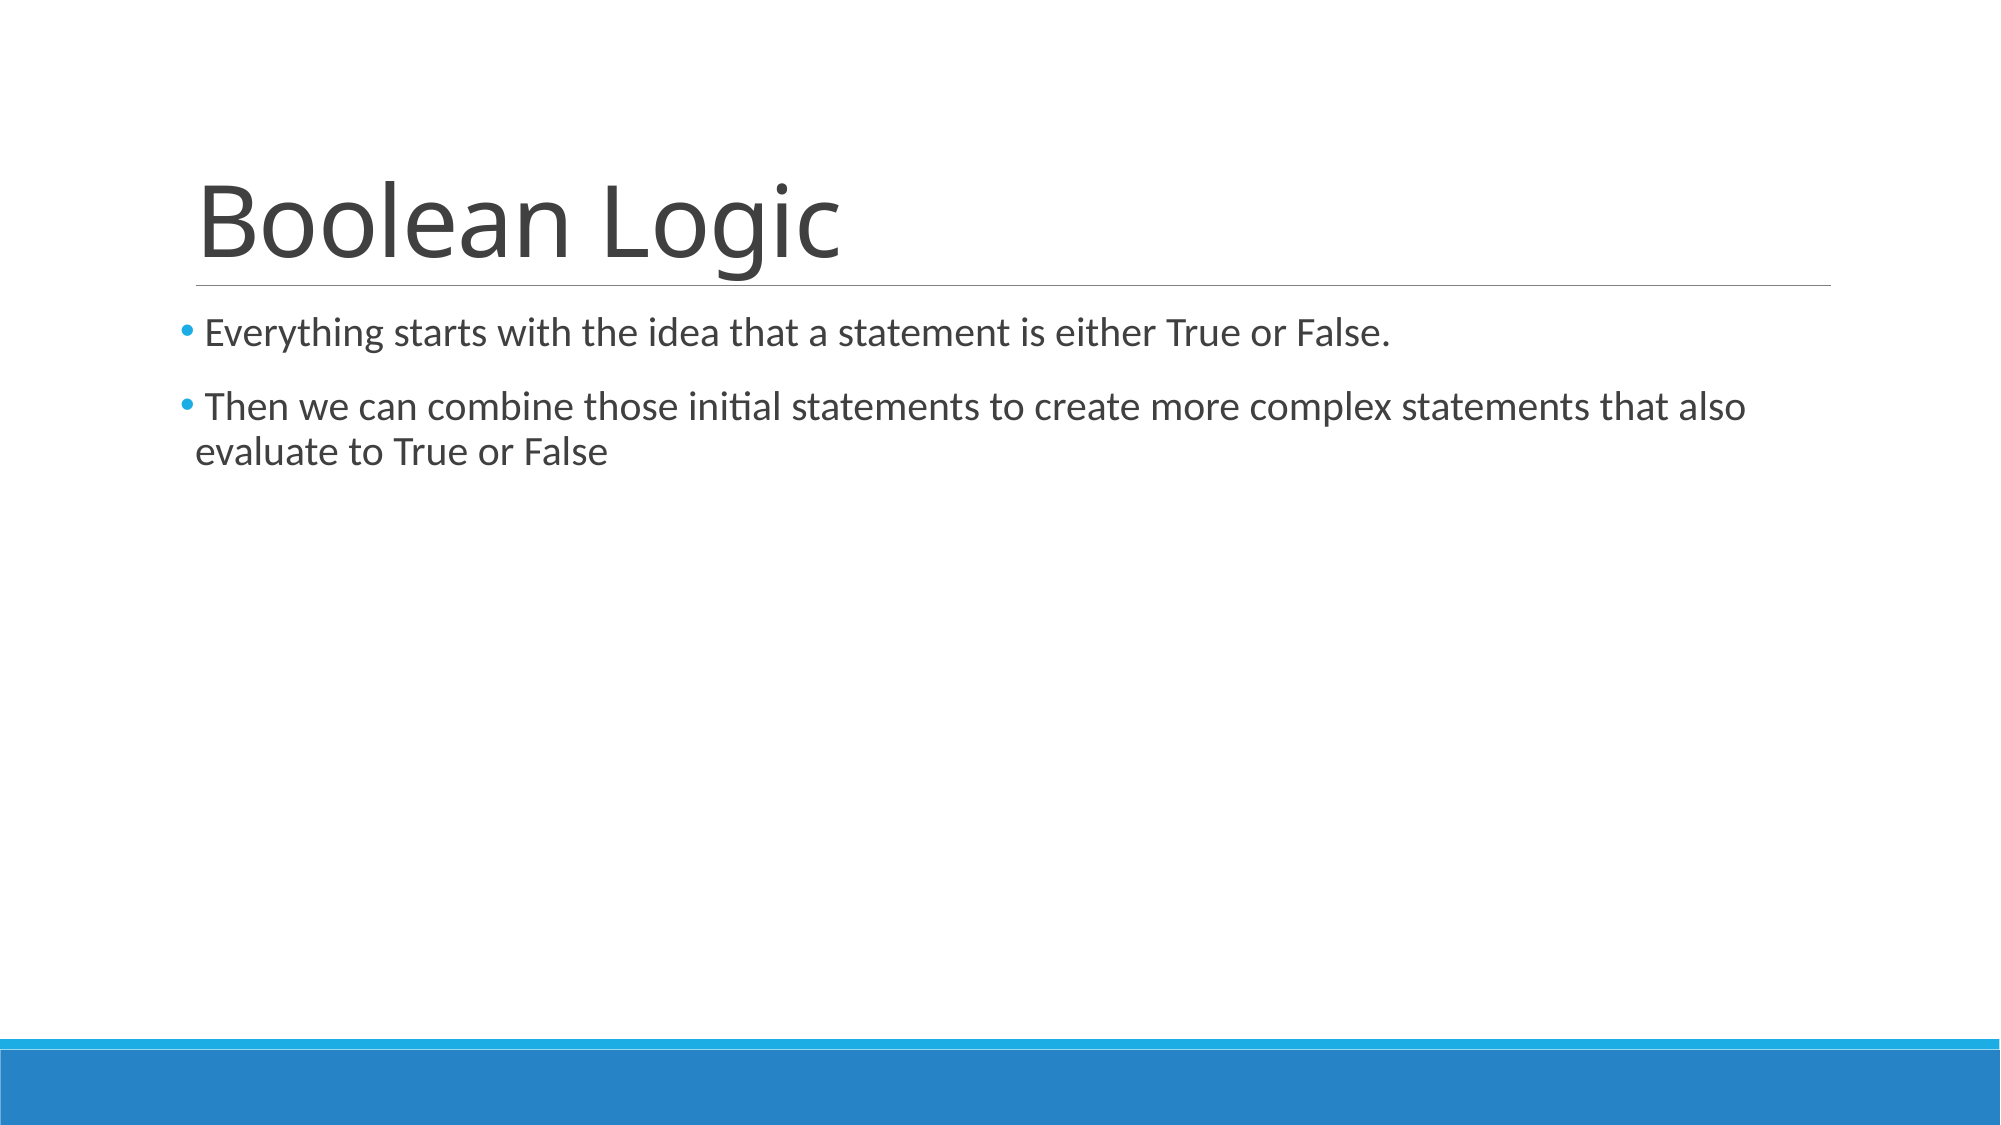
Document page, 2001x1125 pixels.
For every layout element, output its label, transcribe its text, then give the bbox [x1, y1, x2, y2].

title Boolean Logic [180, 47, 1830, 285]
list Everything starts with the idea that a statement is either True or False. Then we can combine those initial statements to create more complex statements that also evaluate to True or False [180, 302, 1830, 963]
